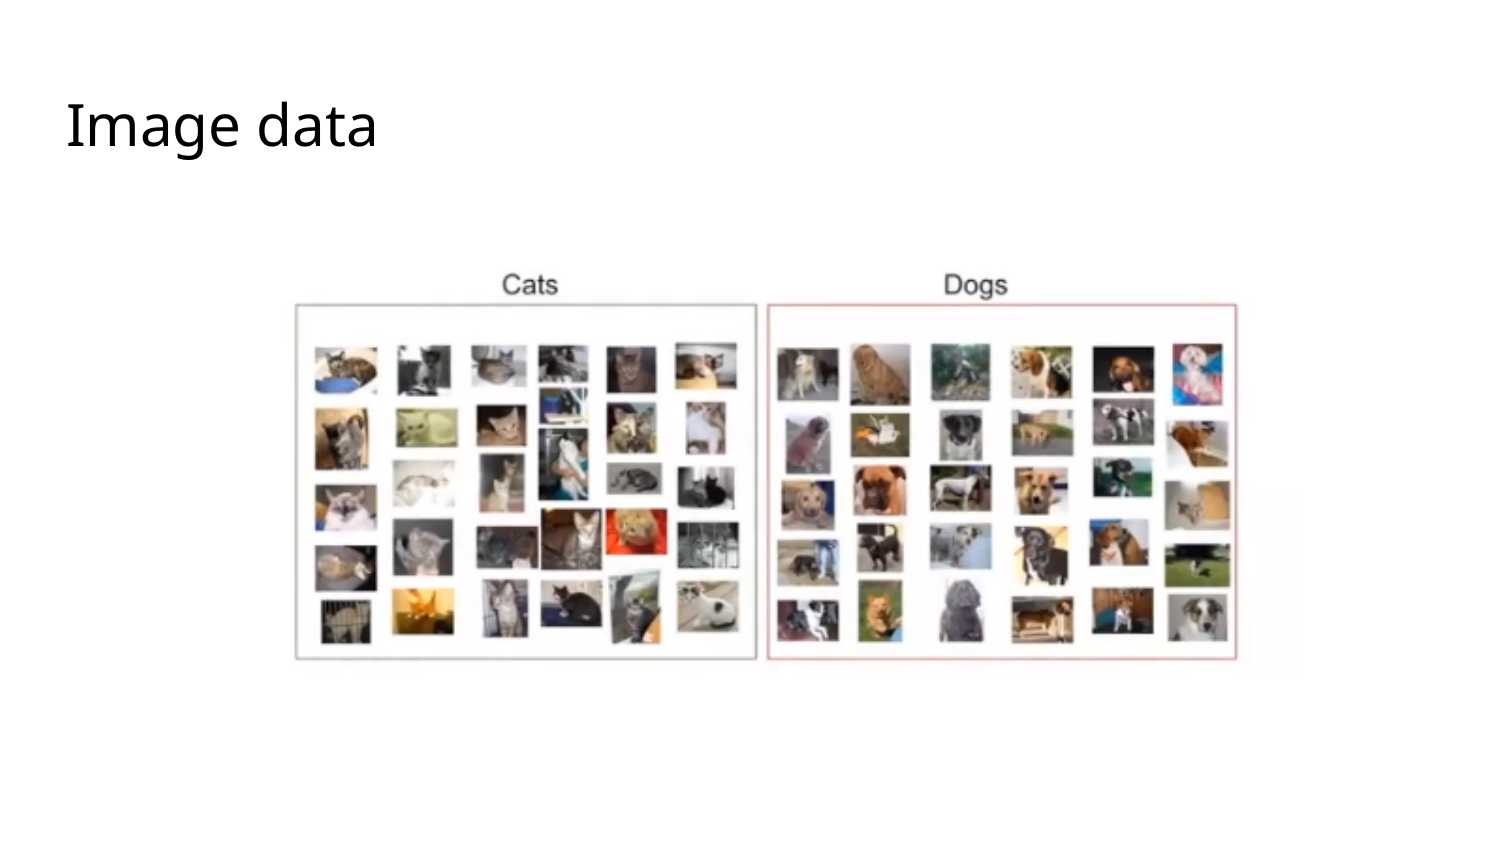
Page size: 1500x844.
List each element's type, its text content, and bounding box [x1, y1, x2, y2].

title Image data [51, 72, 1449, 167]
picture [201, 235, 1299, 704]
